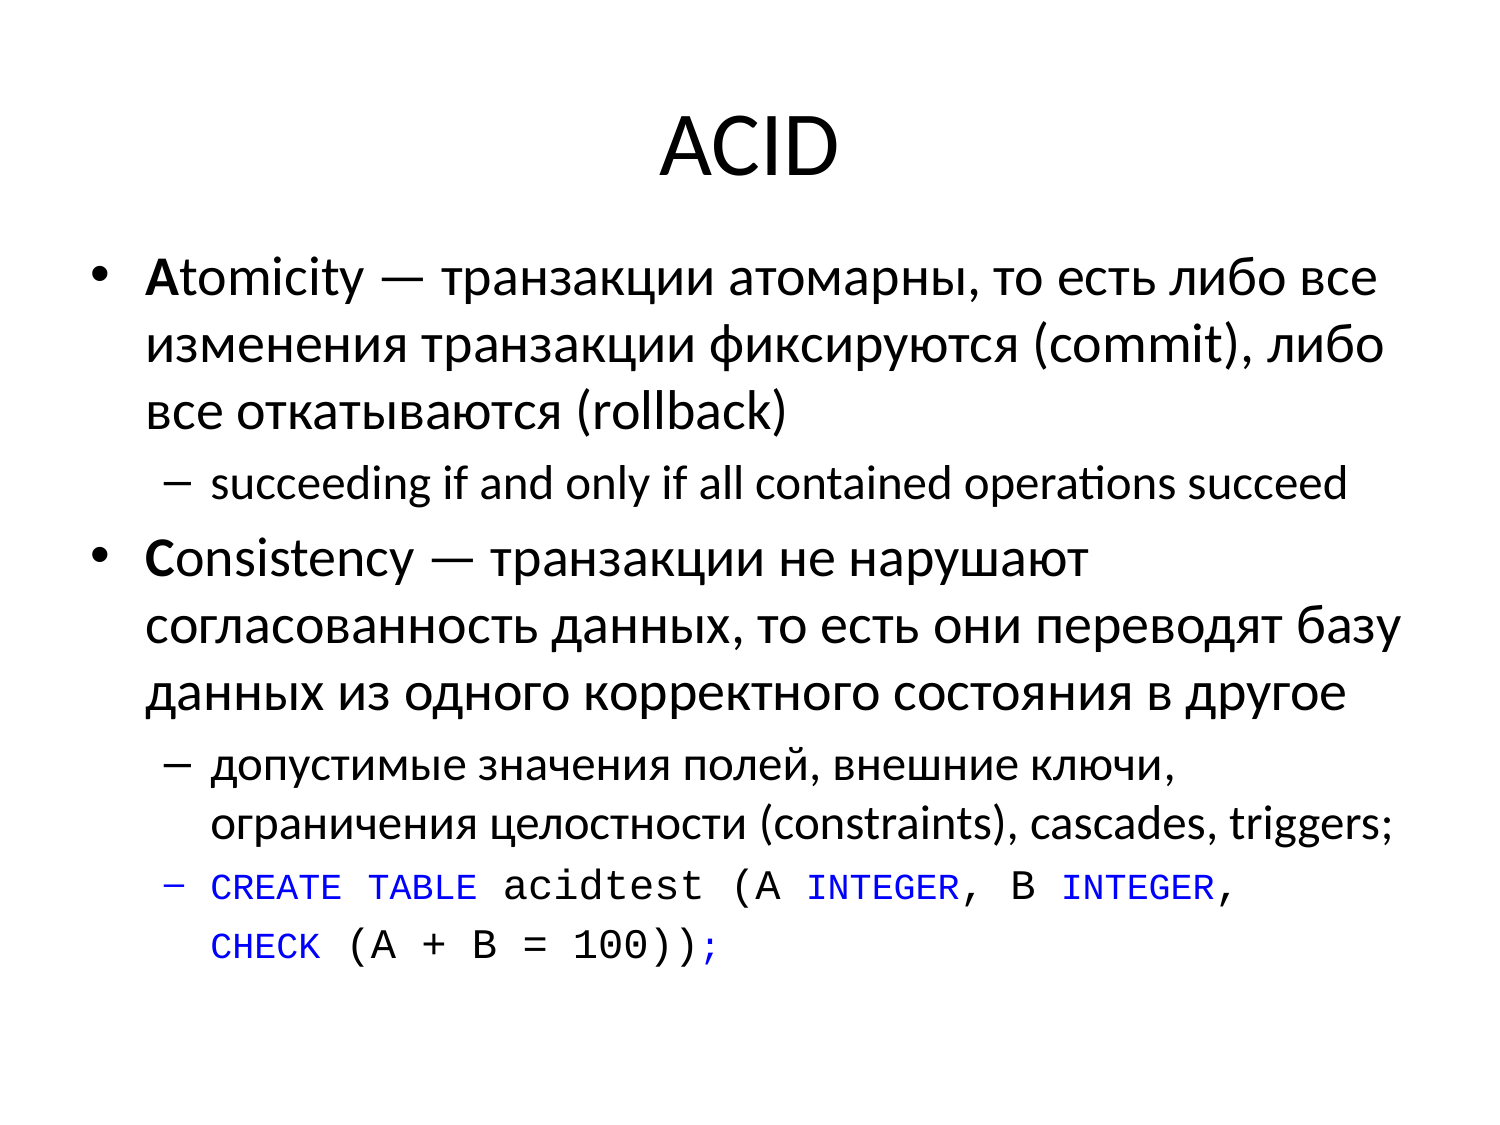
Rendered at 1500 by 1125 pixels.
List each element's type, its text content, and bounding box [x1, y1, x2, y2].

list Atomicity — транзакции атомарны, то есть либо все изменения транзакции фиксируются (commit), либо все откатываются (rollback) succeeding if and only if all contained operations succeed Consistency — транзакции не нарушают согласованность данных, то есть они переводят базу данных из одного корректного состояния в другое допустимые значения полей, внешние ключи, ограничения целостности (constraints), cascades, triggers; CREATE TABLE acidtest (A INTEGER, B INTEGER, CHECK (A + B = 100)); [75, 231, 1425, 1047]
title ACID [75, 45, 1425, 231]
